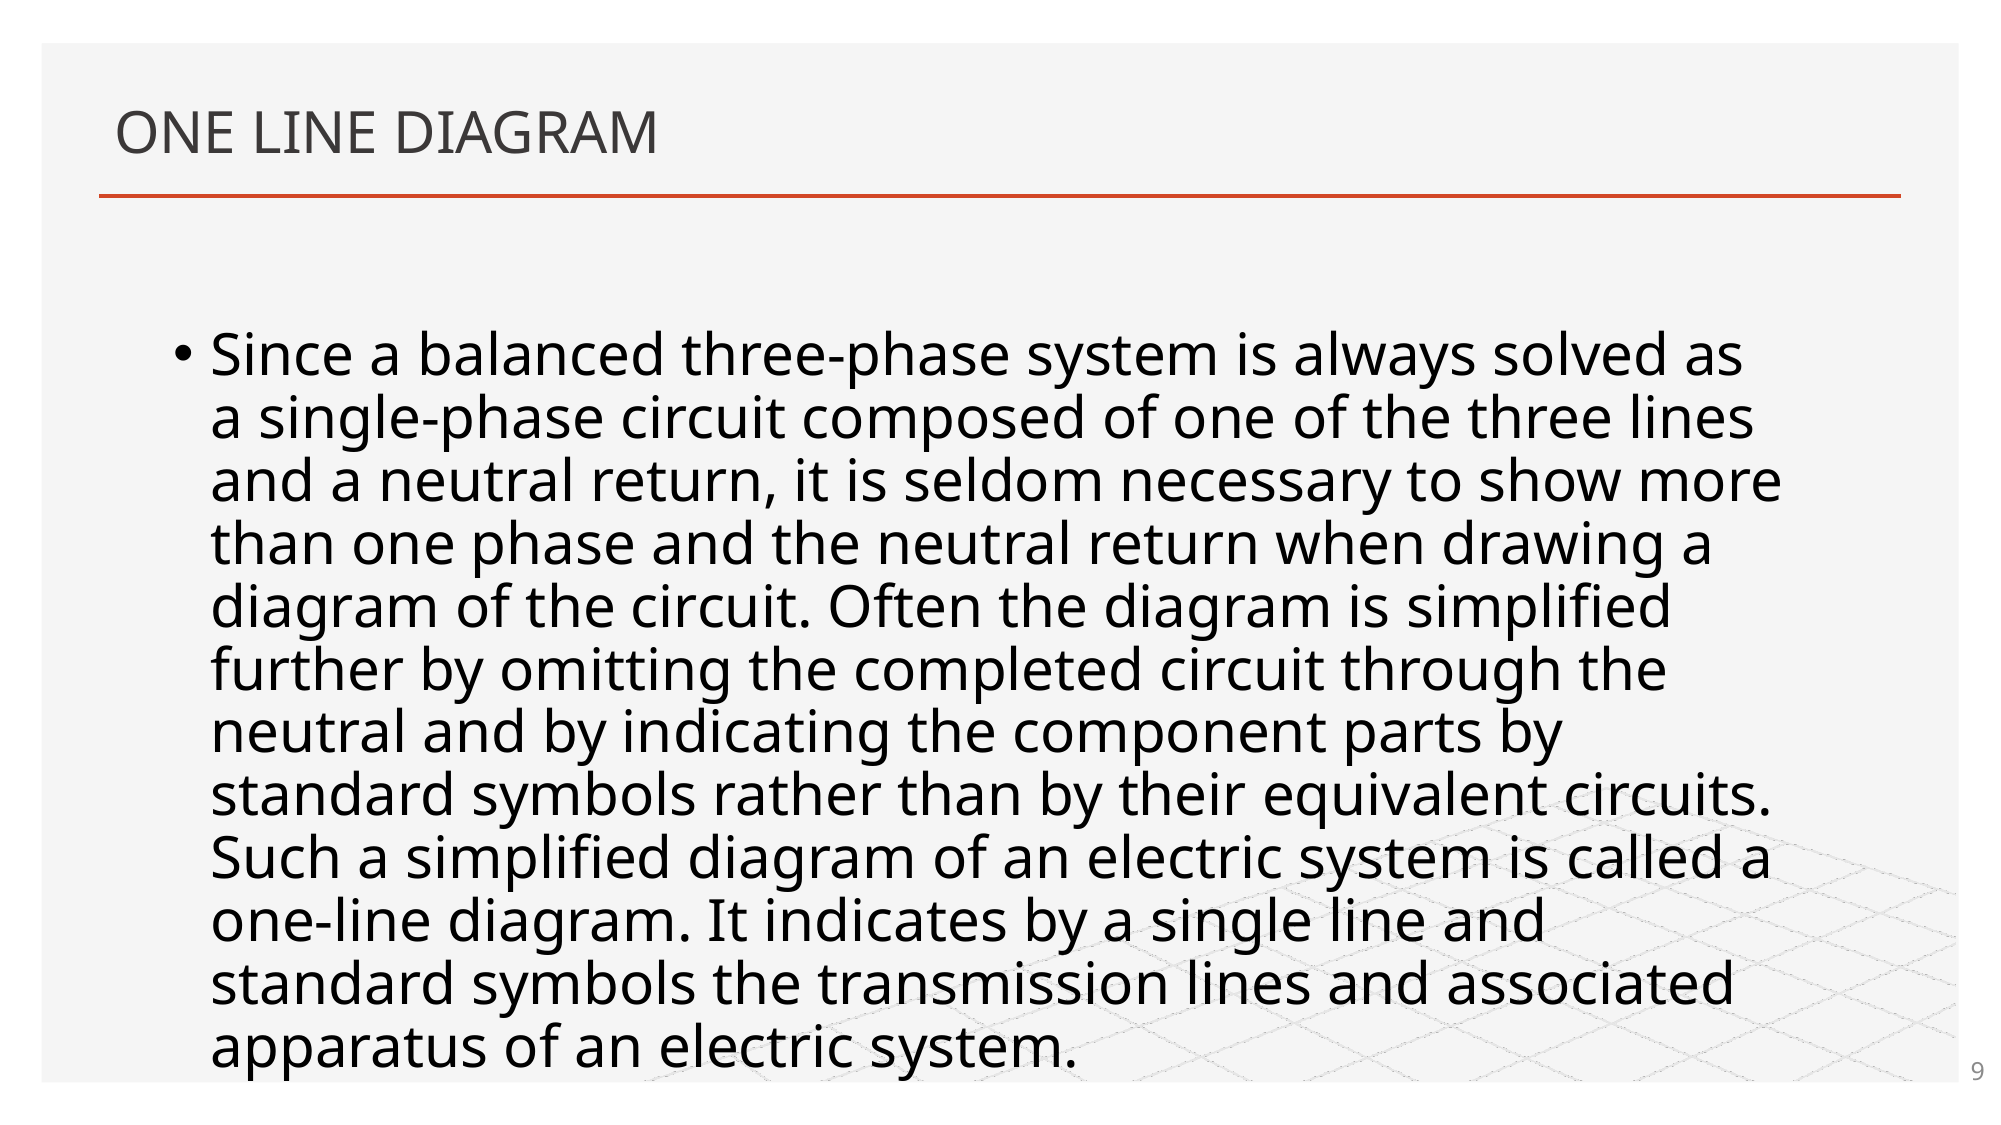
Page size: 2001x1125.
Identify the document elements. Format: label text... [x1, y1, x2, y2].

slide_number 9 [1833, 1042, 2000, 1103]
picture [607, 787, 1956, 1081]
list Since a balanced three-phase system is always solved as a single-phase circuit composed of one of the three lines and a neutral return, it is seldom necessary to show more than one phase and the neutral return when drawing a diagram of the circuit. Often the diagram is simplified further by omitting the completed circuit through the neutral and by indicating the component parts by standard symbols rather than by their equivalent circuits. Such a simplified diagram of an electric system is called a one-line diagram. It indicates by a single line and standard symbols the transmission lines and associated apparatus of an electric system. [158, 317, 1800, 1038]
title ONE LINE DIAGRAM [99, 73, 1901, 197]
